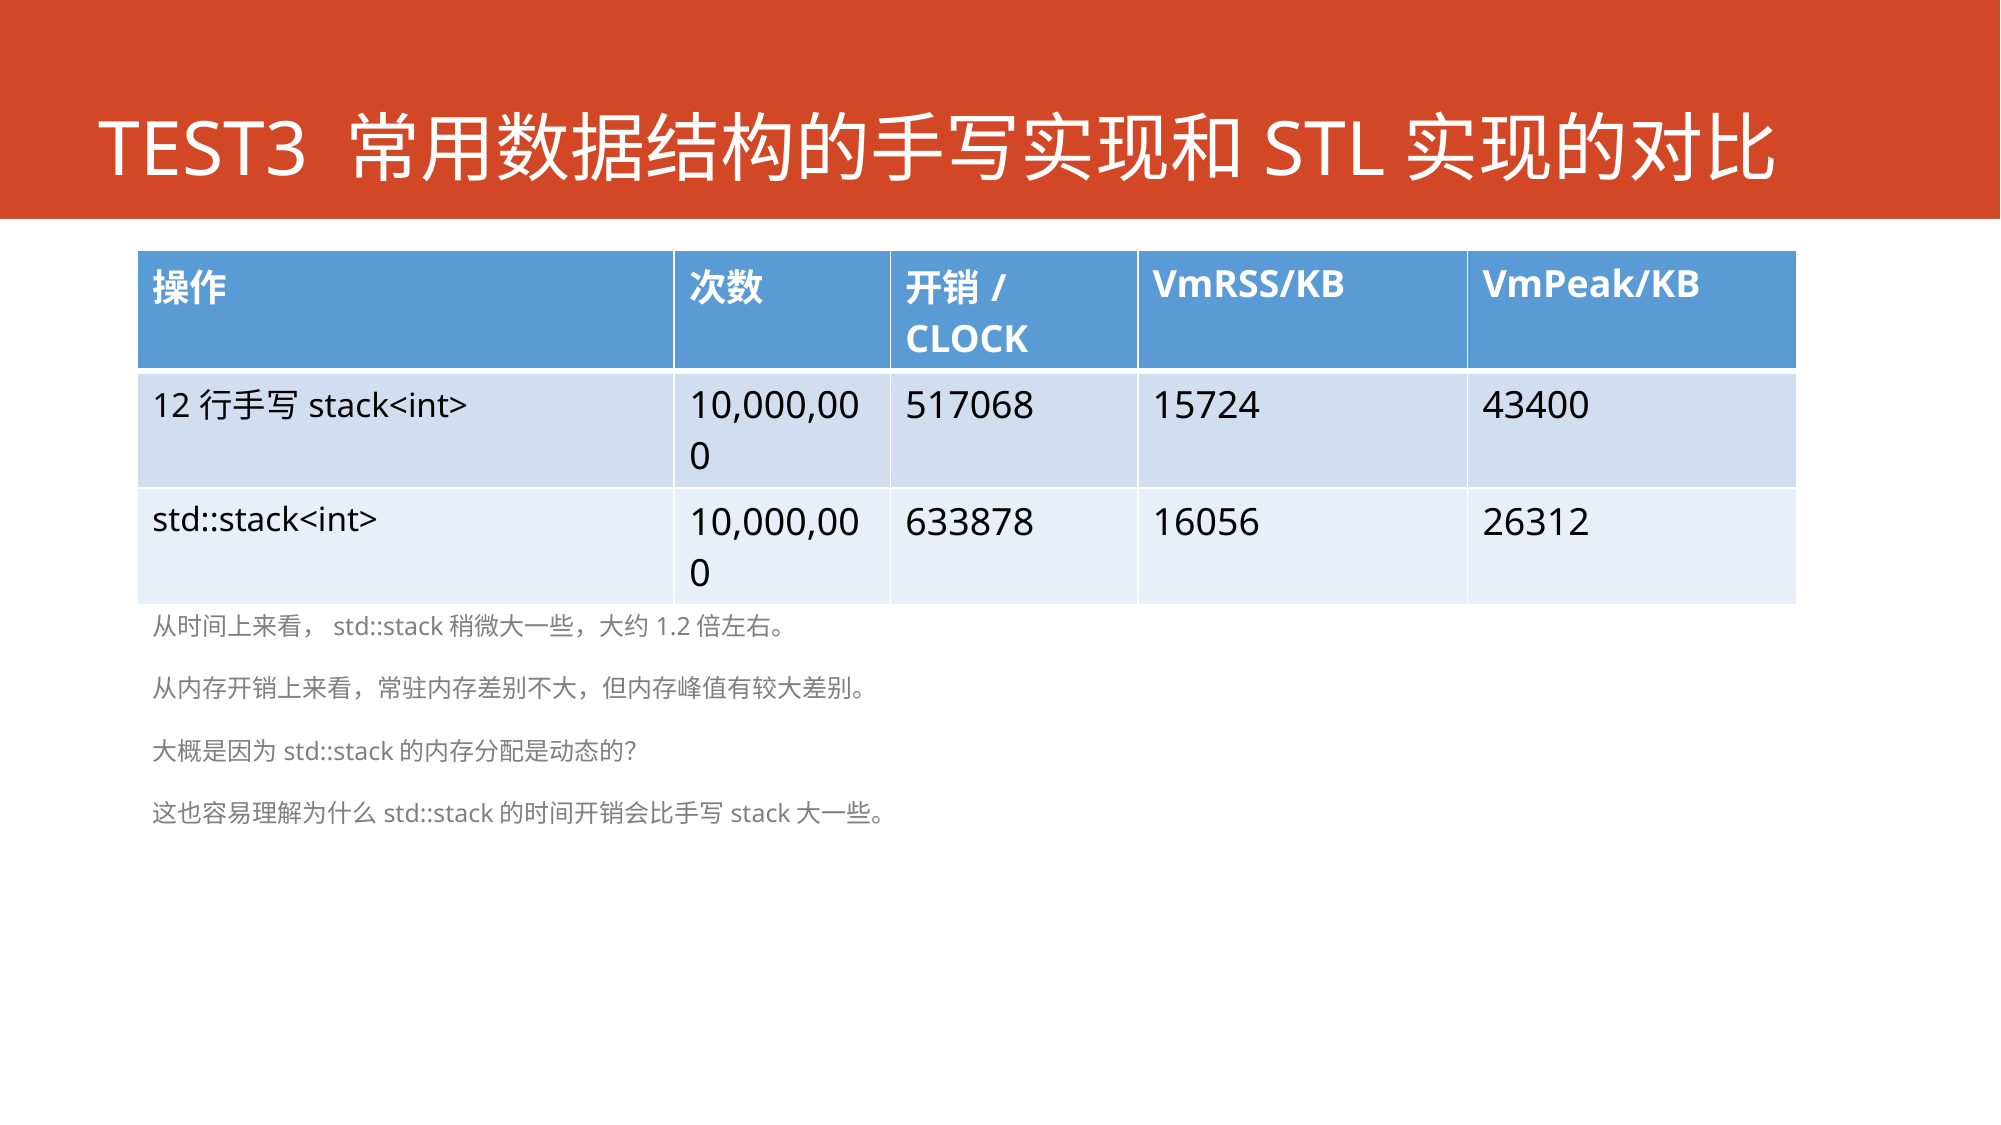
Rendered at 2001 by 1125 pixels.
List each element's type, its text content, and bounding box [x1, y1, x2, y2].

table_cell 16056 [1139, 489, 1467, 604]
table_cell 517068 [891, 374, 1137, 487]
table_header 操作 [138, 251, 673, 368]
table_cell 10,000,000 [675, 374, 890, 487]
table_cell 12行手写stack<int> [138, 374, 673, 487]
title TEST3 常用数据结构的手写实现和STL实现的对比 [83, 0, 2000, 199]
table_header VmPeak/KB [1468, 251, 1796, 368]
table_header 开销/CLOCK [891, 251, 1137, 368]
table_cell 633878 [891, 489, 1137, 604]
table_header VmRSS/KB [1139, 251, 1467, 368]
table_cell 43400 [1468, 374, 1796, 487]
list 我的数据是绝对随机的，但保证push:pop=2:1 从时间上来看，std::stack稍微大一些，大约1.2倍左右。 从内存开销上来看，常驻内存差别不大，但内存峰值有较大差别。 大概是因为std::stack的内存分配是动态的？ 这也容易理解为什么std::stack的时间开销会比手写stack大一些。 [137, 540, 1846, 1036]
table_cell std::stack<int> [138, 489, 673, 604]
table_cell 15724 [1139, 374, 1467, 487]
table_cell 26312 [1468, 489, 1796, 604]
table_cell 10,000,000 [675, 489, 890, 604]
table_header 次数 [675, 251, 890, 368]
